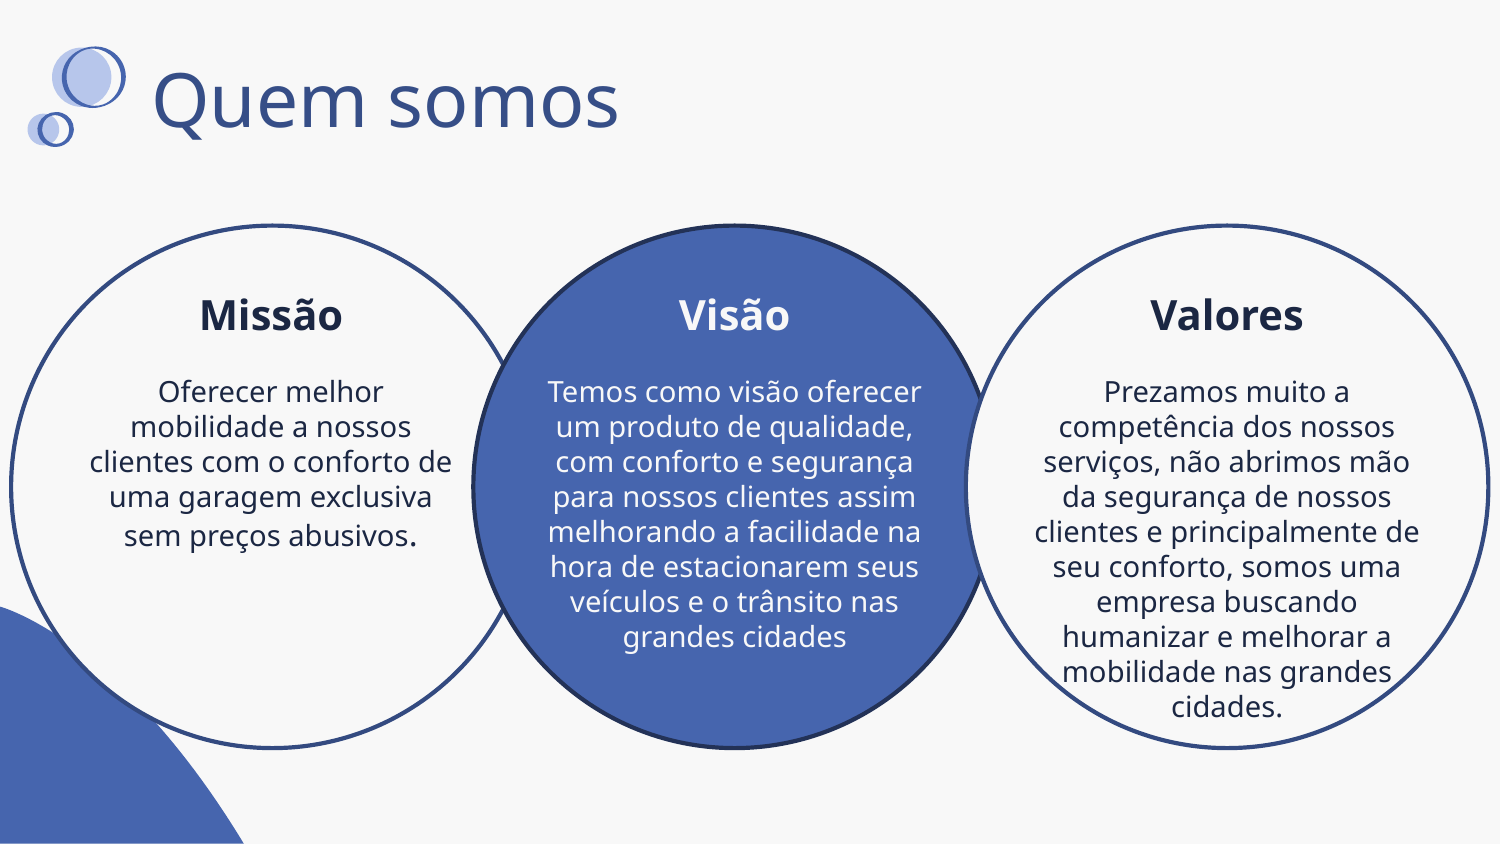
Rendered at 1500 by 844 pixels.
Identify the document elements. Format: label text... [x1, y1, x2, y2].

text_box Quem somos [136, 37, 1409, 138]
text_box [1128, 731, 1326, 751]
text_box [474, 335, 519, 639]
text_box [1439, 330, 1491, 644]
text_box [537, 661, 933, 751]
text_box Visão Temos como visão oferecer um produto de qualidade, com conforto e segurança para nossos clientes assim melhorando a facilidade na hora de estacionarem seus veículos e o trânsito nas grandes cidades [519, 281, 950, 661]
text_box Missão Oferecer melhor mobilidade a nossos clientes com o conforto de uma garagem exclusiva sem preços abusivos. [68, 281, 474, 561]
text_box [9, 320, 503, 751]
text_box [950, 335, 981, 639]
text_box [1062, 223, 1392, 281]
text_box [570, 223, 899, 281]
text_box [108, 223, 437, 281]
text_box Valores Prezamos muito a competência dos nossos serviços, não abrimos mão da segurança de nossos clientes e principalmente de seu conforto, somos uma empresa buscando humanizar e melhorar a mobilidade nas grandes cidades. [1015, 281, 1439, 731]
text_box [474, 317, 503, 442]
text_box [963, 330, 1015, 643]
